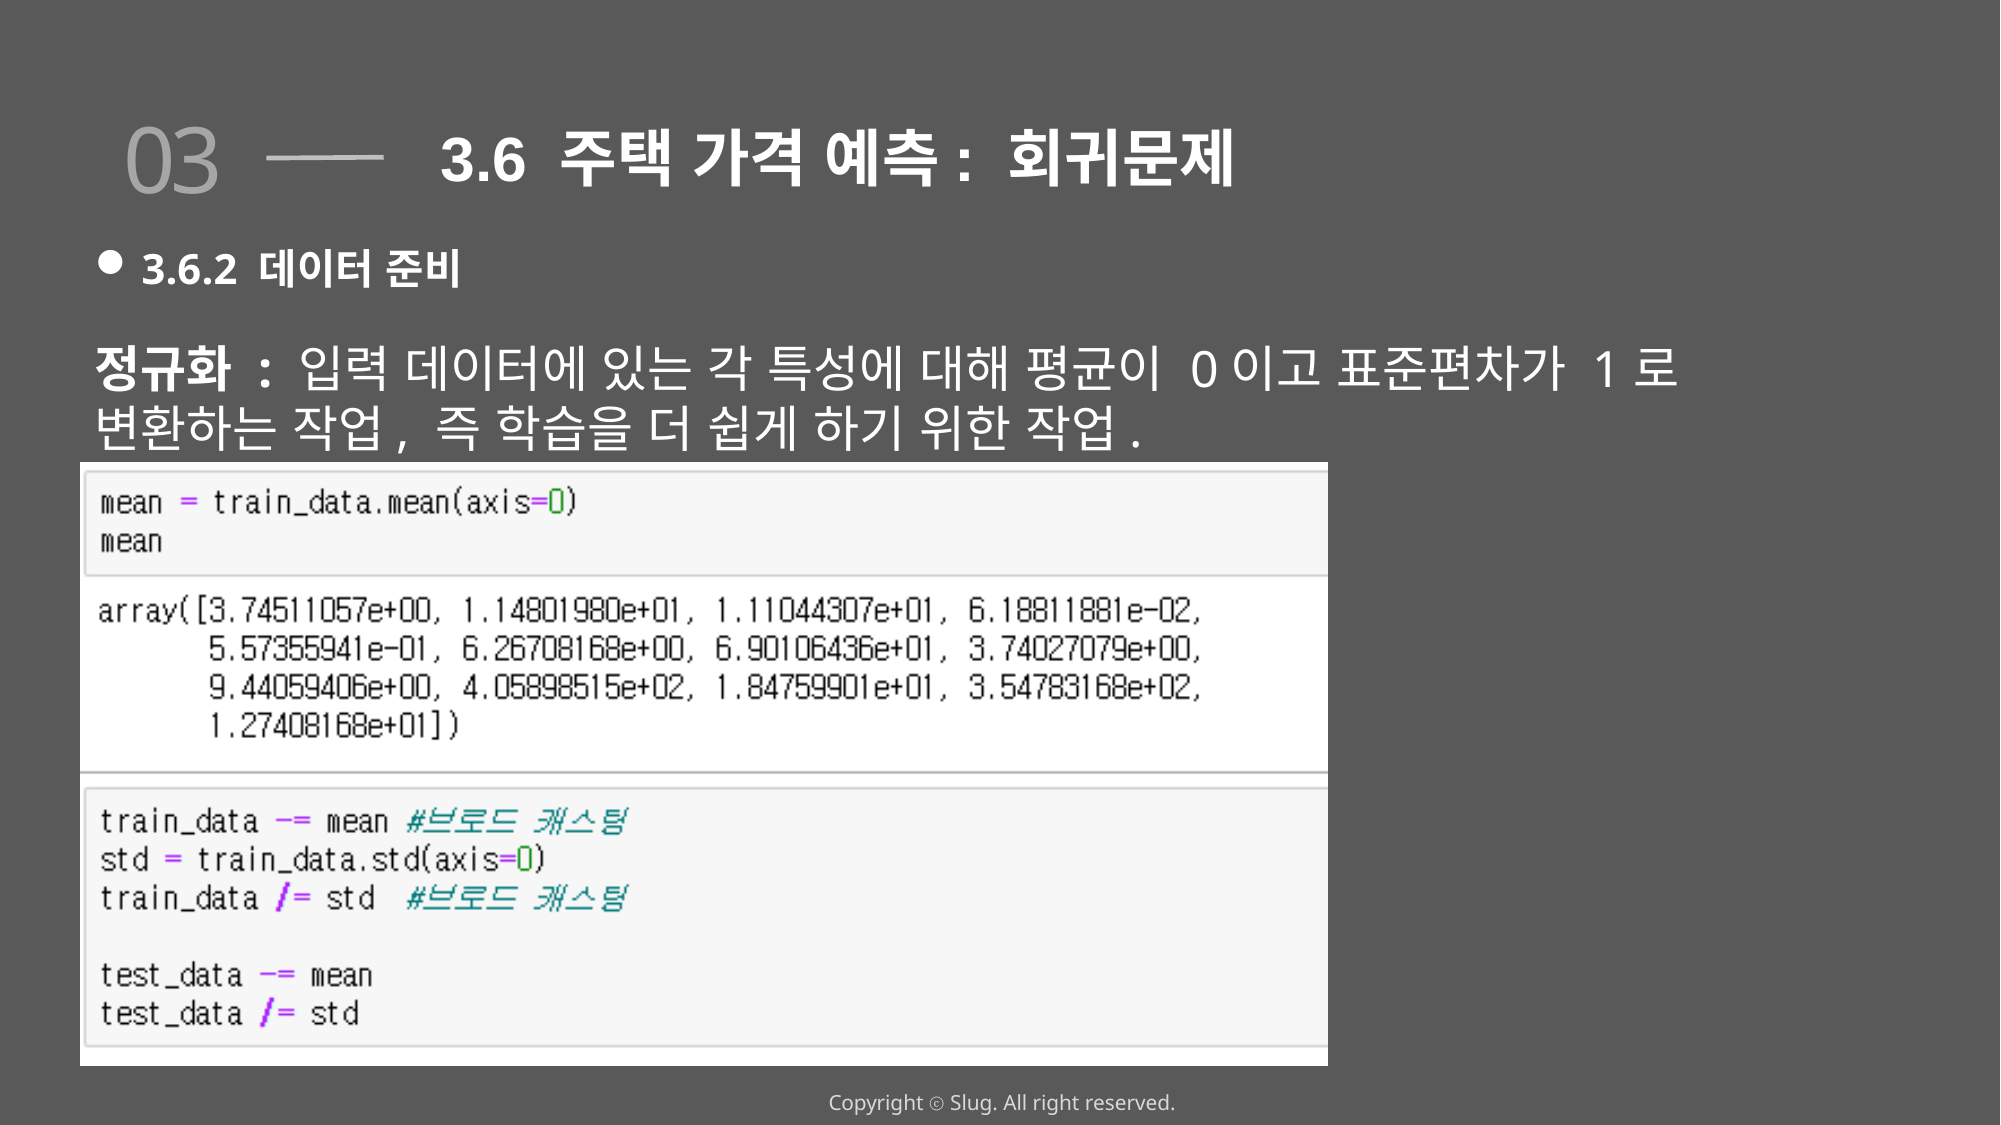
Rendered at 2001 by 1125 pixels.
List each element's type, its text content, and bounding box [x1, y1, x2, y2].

text_box 03 [80, 94, 267, 219]
picture [80, 462, 1328, 1066]
text_box 3.6 주택 가격 예측: 회귀문제 [425, 111, 1402, 202]
text_box Copyright ⓒ Slug. All right reserved. [761, 1081, 1243, 1122]
text_box 3.6.2 데이터 준비 정규화 : 입력 데이터에 있는 각 특성에 대해 평균이 0이고 표준편차가 1로 변환하는 작업, 즉 학습을 더 쉽게 하기 위한 작업. [80, 235, 1869, 466]
